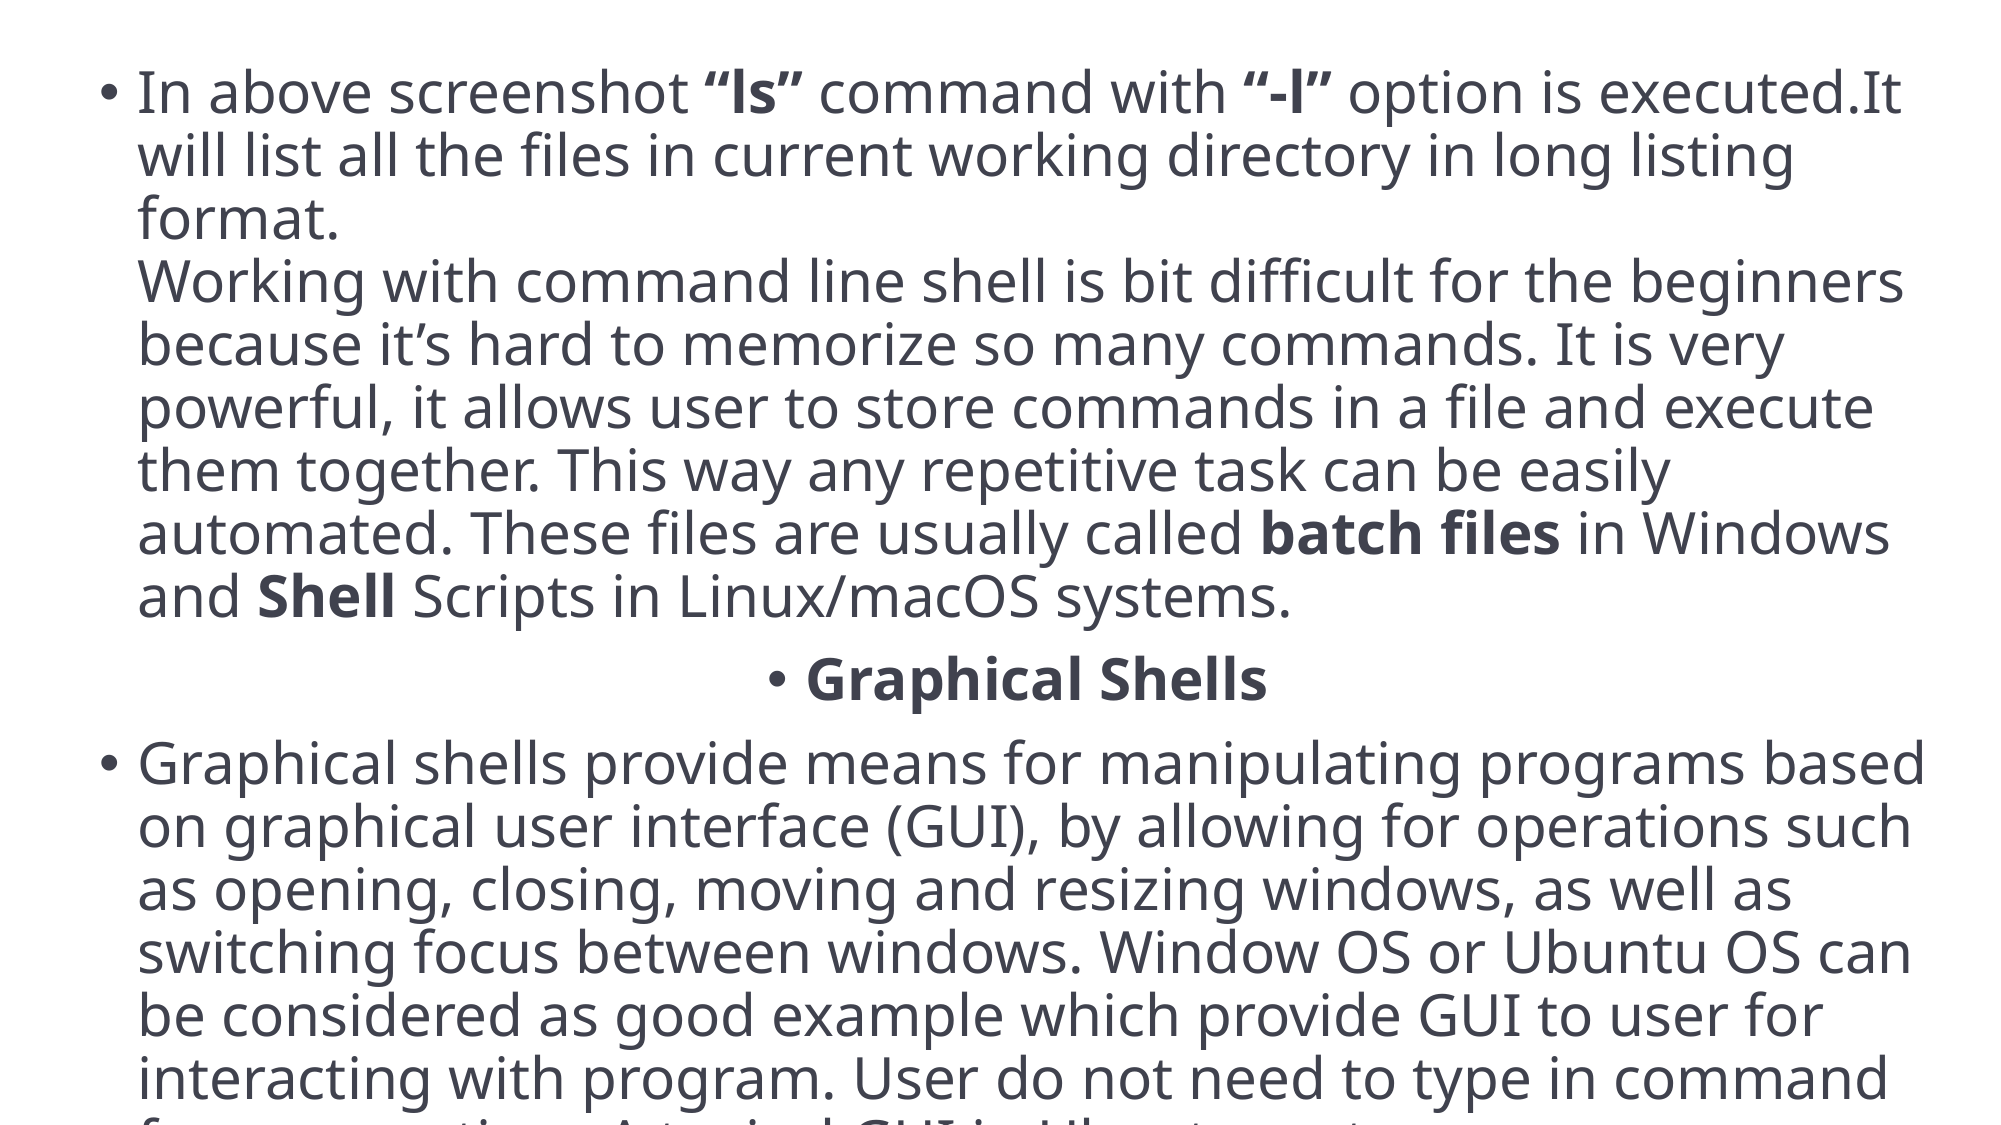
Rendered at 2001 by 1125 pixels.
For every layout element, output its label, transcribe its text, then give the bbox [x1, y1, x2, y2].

list In above screenshot “ls” command with “-l” option is executed.It will list all the files in current working directory in long listing format. Working with command line shell is bit difficult for the beginners because it’s hard to memorize so many commands. It is very powerful, it allows user to store commands in a file and execute them together. This way any repetitive task can be easily automated. These files are usually called batch files in Windows and Shell Scripts in Linux/macOS systems. Graphical Shells Graphical shells provide means for manipulating programs based on graphical user interface (GUI), by allowing for operations such as opening, closing, moving and resizing windows, as well as switching focus between windows. Window OS or Ubuntu OS can be considered as good example which provide GUI to user for interacting with program. User do not need to type in command for every actions.A typical GUI in Ubuntu system – [85, 55, 1952, 1094]
